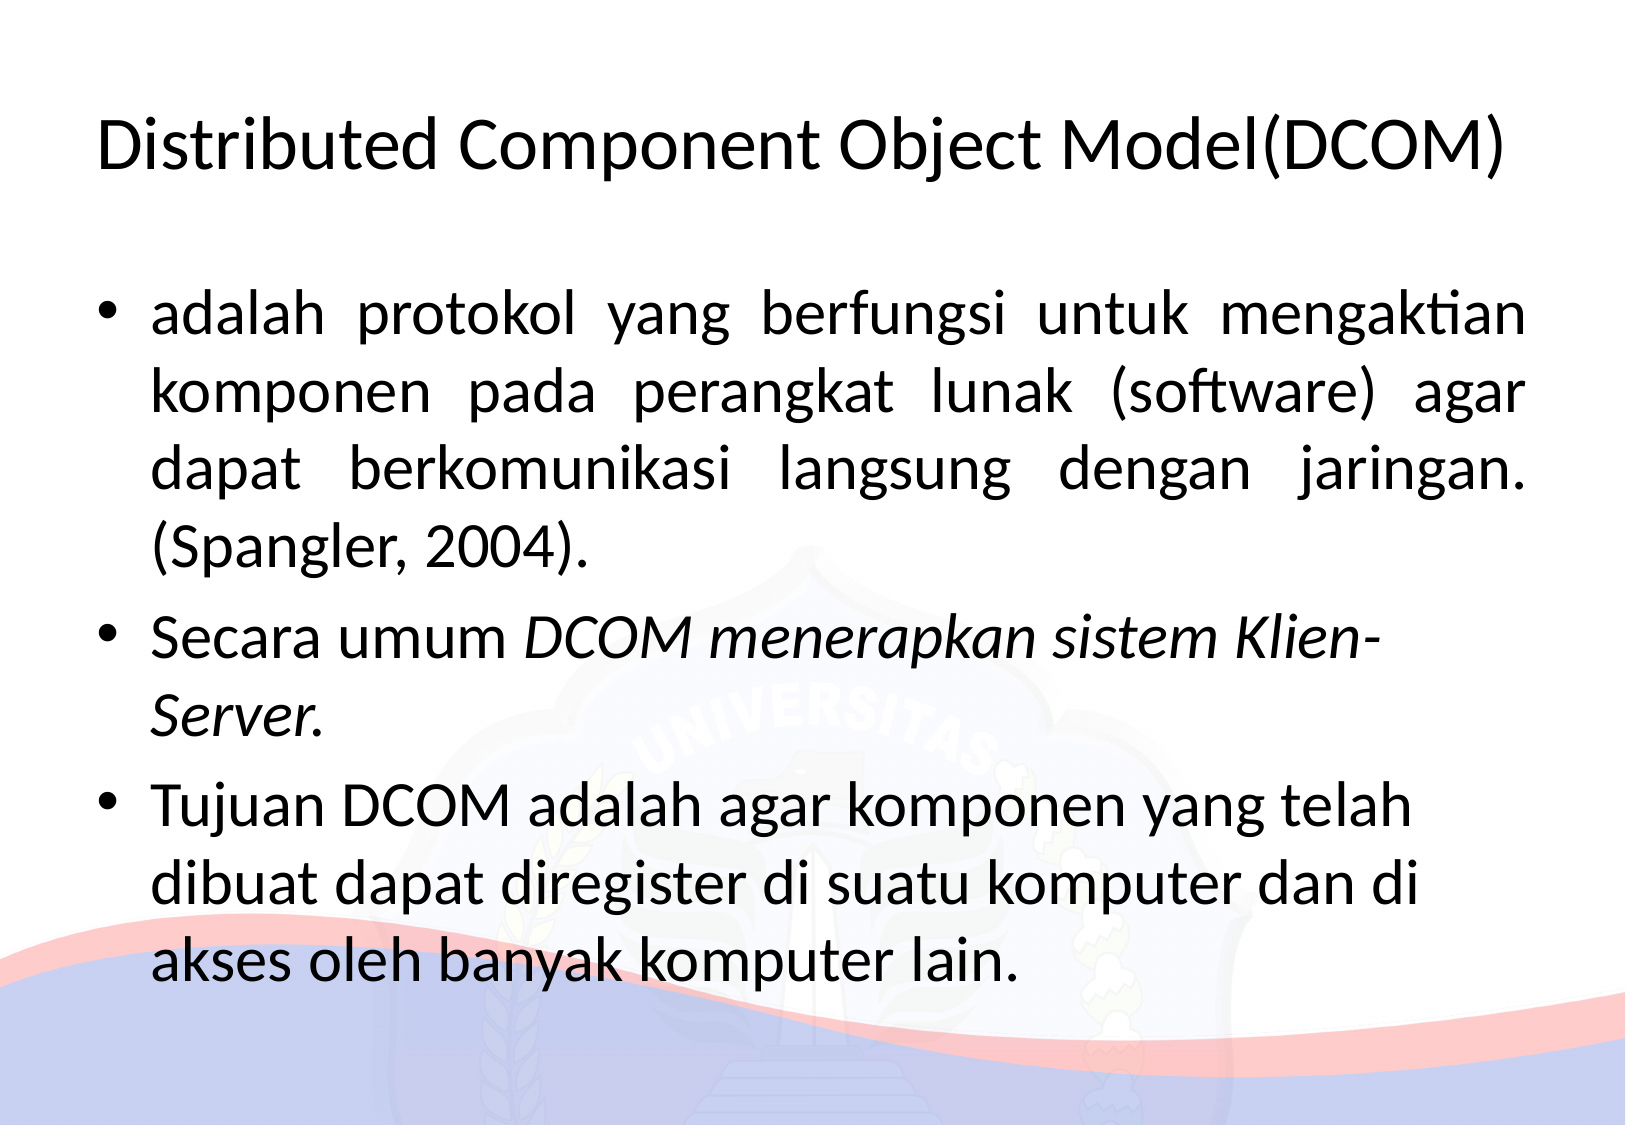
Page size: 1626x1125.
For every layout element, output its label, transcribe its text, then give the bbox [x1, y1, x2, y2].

list adalah protokol yang berfungsi untuk mengaktian komponen pada perangkat lunak (software) agar dapat berkomunikasi langsung dengan jaringan. (Spangler, 2004). Secara umum DCOM menerapkan sistem Klien-Server. Tujuan DCOM adalah agar komponen yang telah dibuat dapat diregister di suatu komputer dan di akses oleh banyak komputer lain. [81, 262, 1544, 1005]
title Distributed Component Object Model(DCOM) [81, 45, 1544, 233]
picture [0, 0, 1626, 1125]
